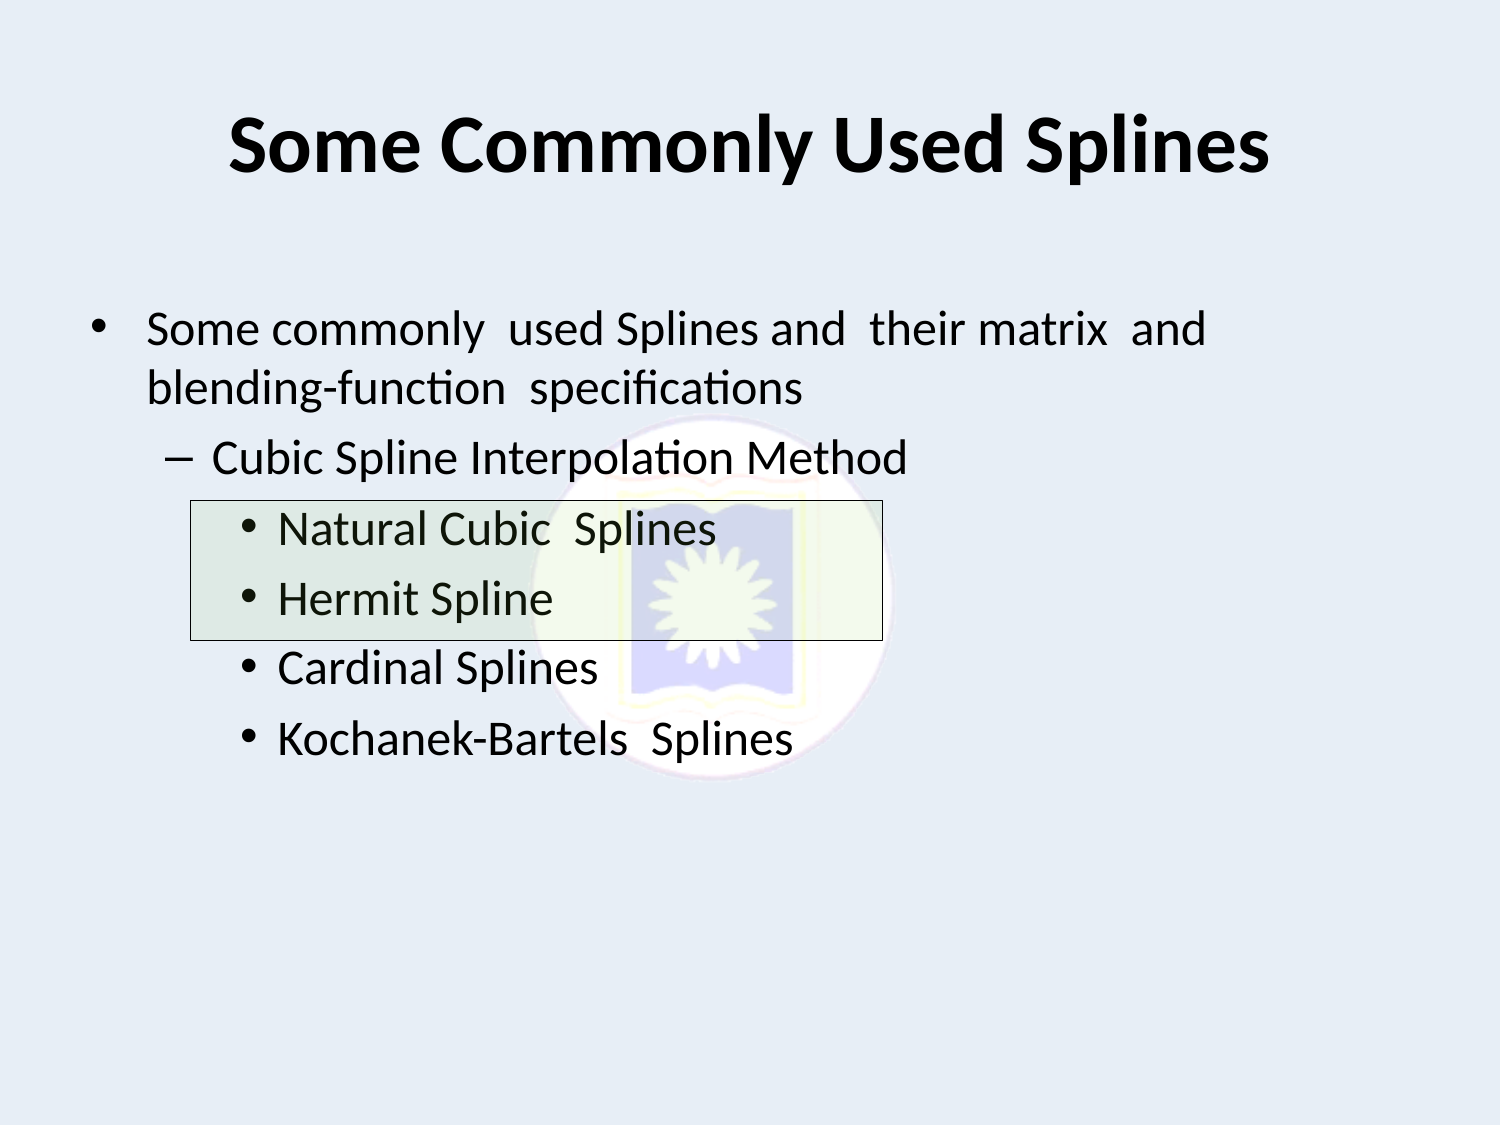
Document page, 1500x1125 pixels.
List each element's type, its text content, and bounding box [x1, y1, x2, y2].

title Some Commonly Used Splines [75, 45, 1425, 233]
list Some commonly used Splines and their matrix and blending-function specifications Cubic Spline Interpolation Method Natural Cubic Splines Hermit Spline Cardinal Splines Kochanek-Bartels Splines [75, 287, 1425, 1005]
text_box [188, 498, 884, 642]
